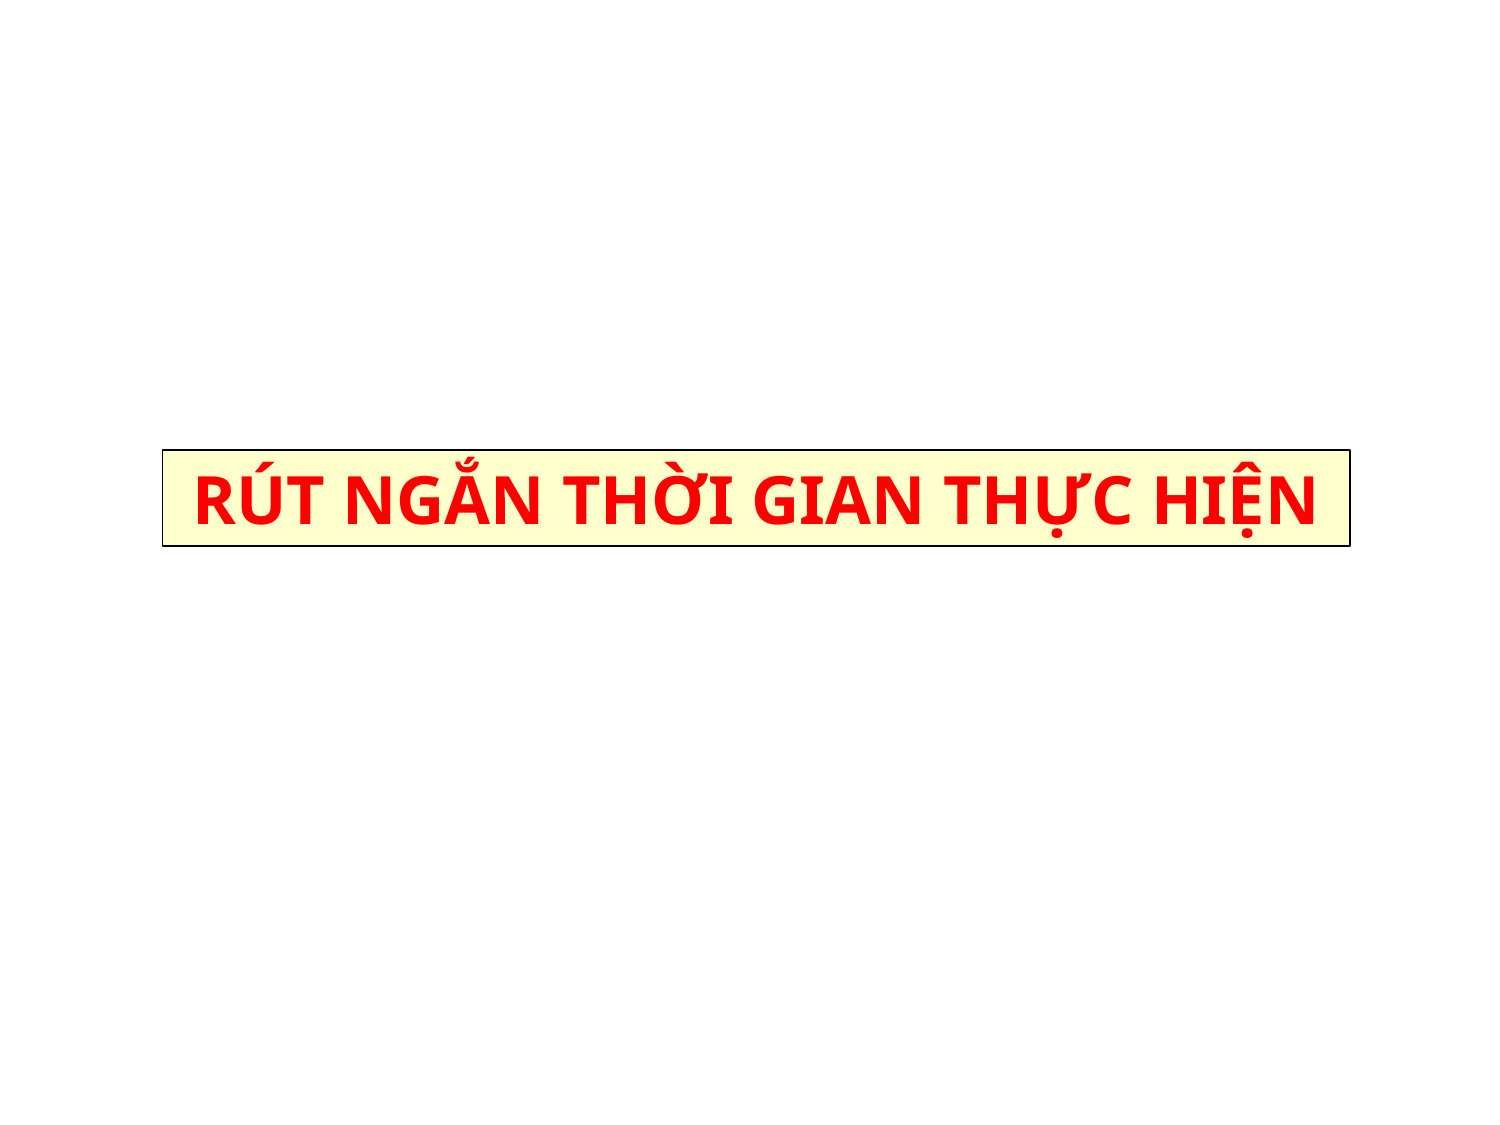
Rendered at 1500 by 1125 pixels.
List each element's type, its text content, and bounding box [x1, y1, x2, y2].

text_box RÚT NGẮN THỜI GIAN THỰC HIỆN [162, 450, 1350, 546]
